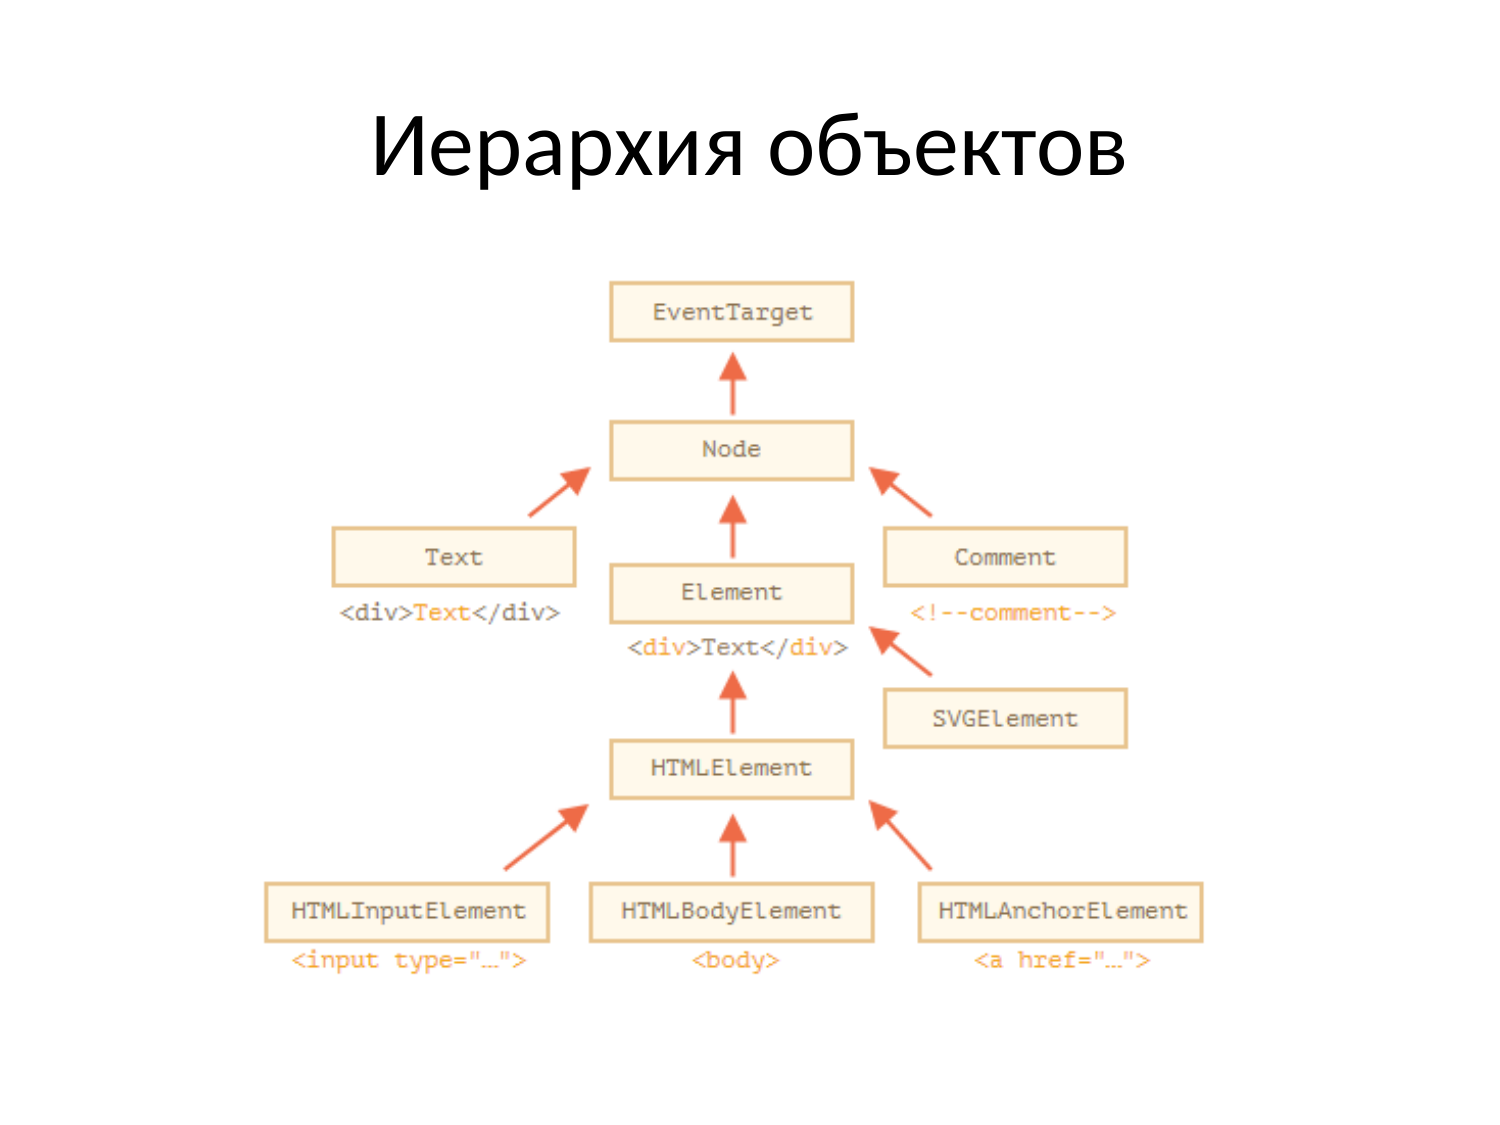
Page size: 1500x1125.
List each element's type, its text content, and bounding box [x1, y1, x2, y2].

title Иерархия объектов [75, 45, 1425, 233]
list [229, 255, 1247, 1011]
